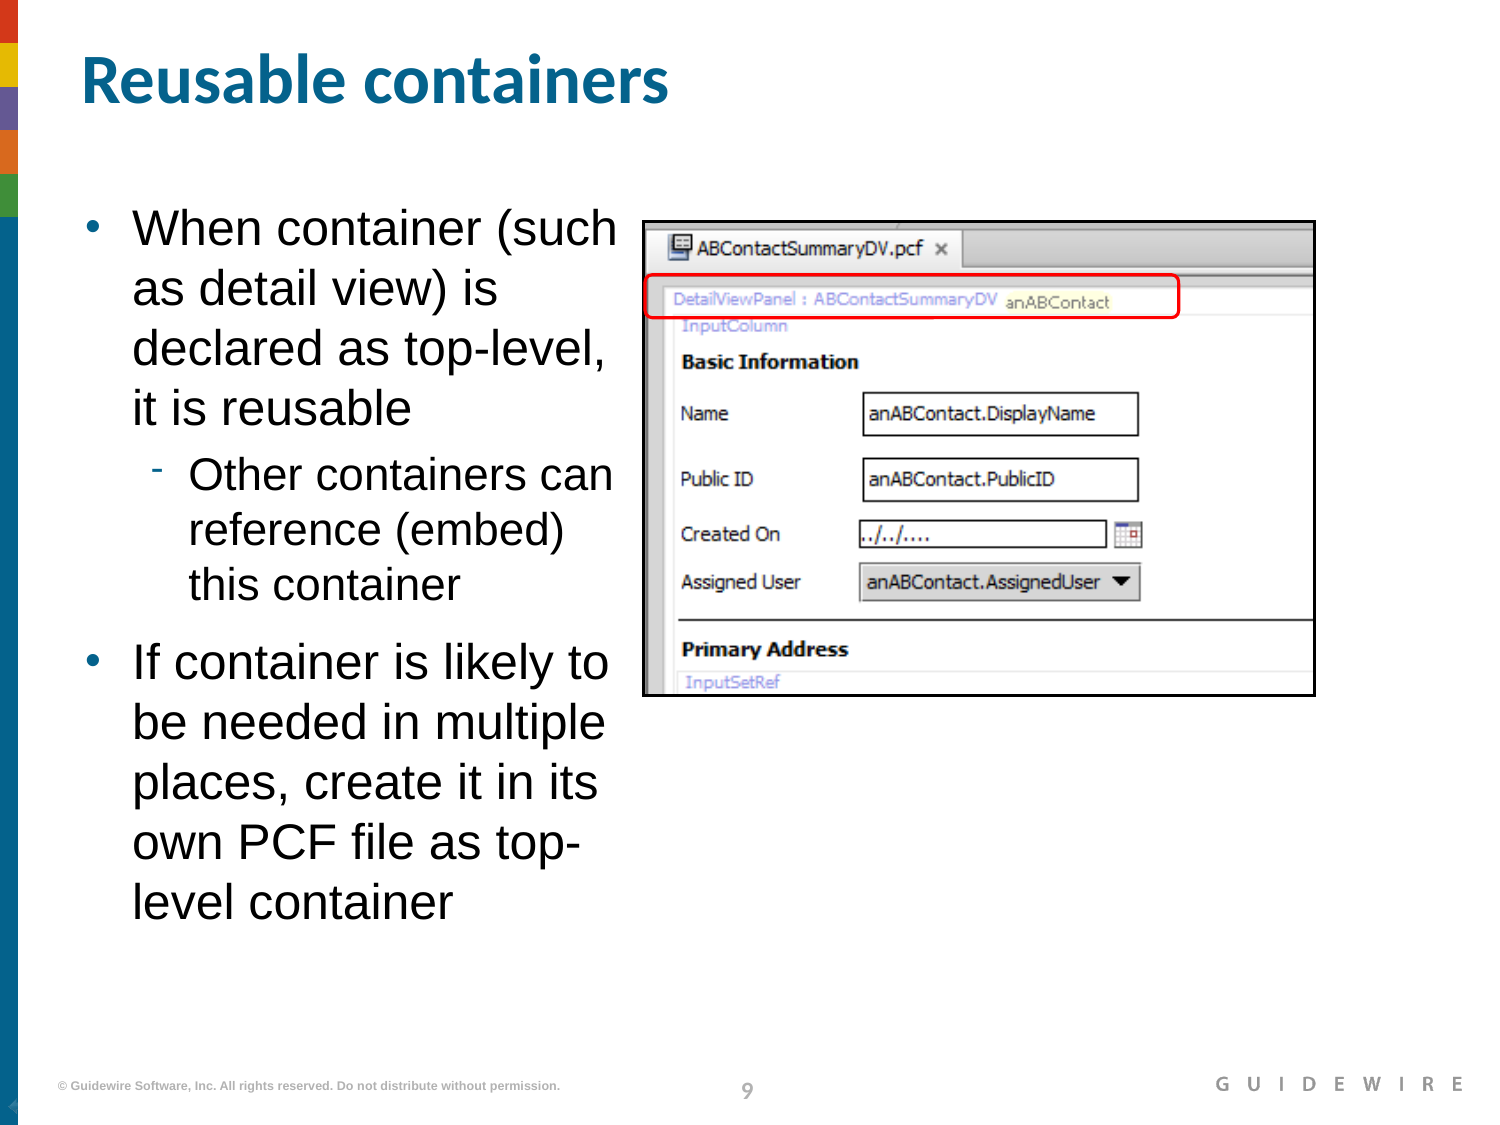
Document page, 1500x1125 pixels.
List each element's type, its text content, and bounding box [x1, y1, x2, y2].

picture [10, 1101, 18, 1111]
picture [644, 222, 1314, 695]
picture [1215, 1073, 1480, 1096]
picture [0, 0, 18, 216]
list When container (such as detail view) is declared as top-level, it is reusable Other containers can reference (embed) this container If container is likely to be needed in multiple places, create it in its own PCF file as top-level container [85, 195, 628, 1049]
title Reusable containers [81, 19, 1446, 142]
